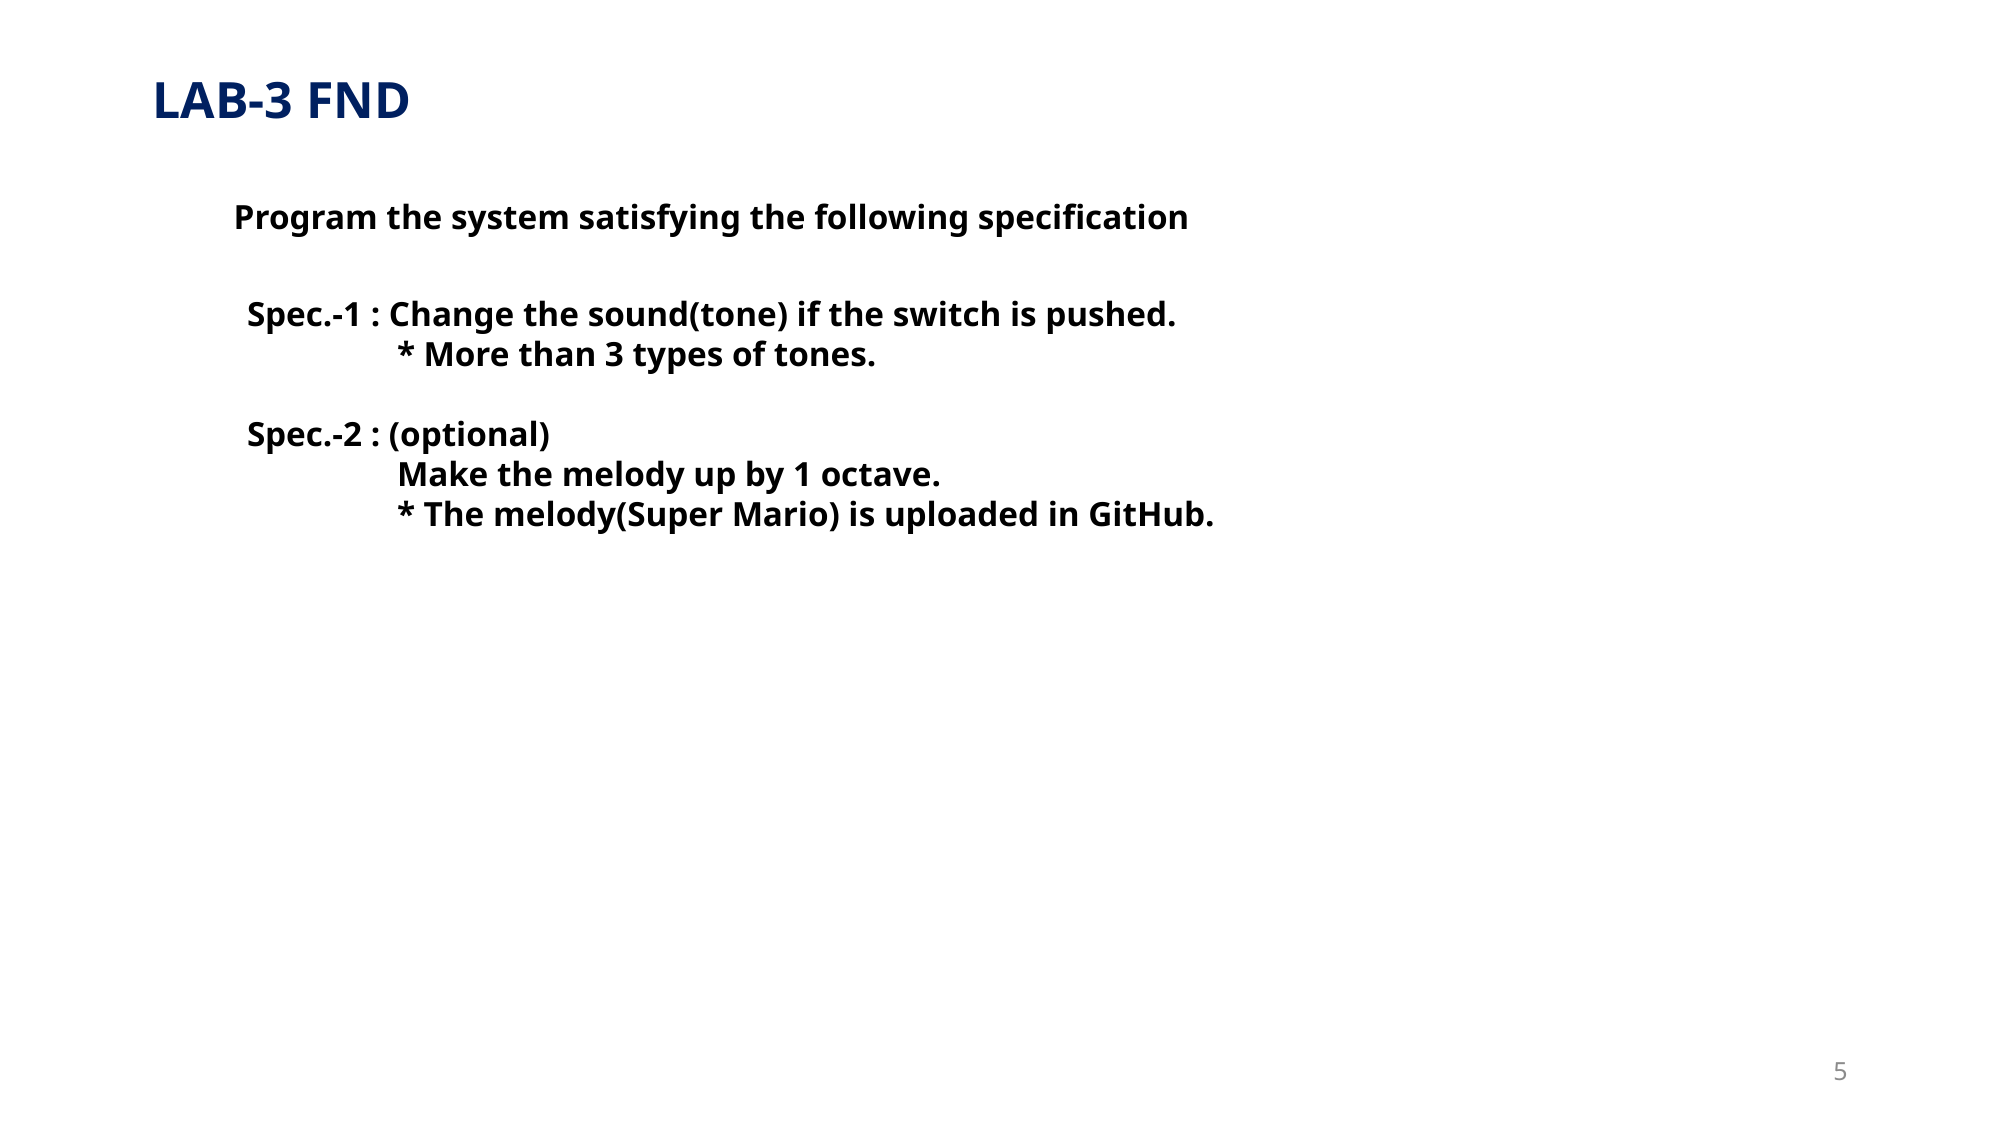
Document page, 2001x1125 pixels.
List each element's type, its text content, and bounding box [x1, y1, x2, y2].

text_box Spec.-1 : Change the sound(tone) if the switch is pushed. * More than 3 types of tones. Spec.-2 : (optional) Make the melody up by 1 octave. * The melody(Super Mario) is uploaded in GitHub. [232, 285, 1240, 540]
text_box Program the system satisfying the following specification [218, 188, 1206, 244]
slide_number 5 [1412, 1042, 1863, 1103]
title LAB-3 FND [137, 59, 1863, 146]
